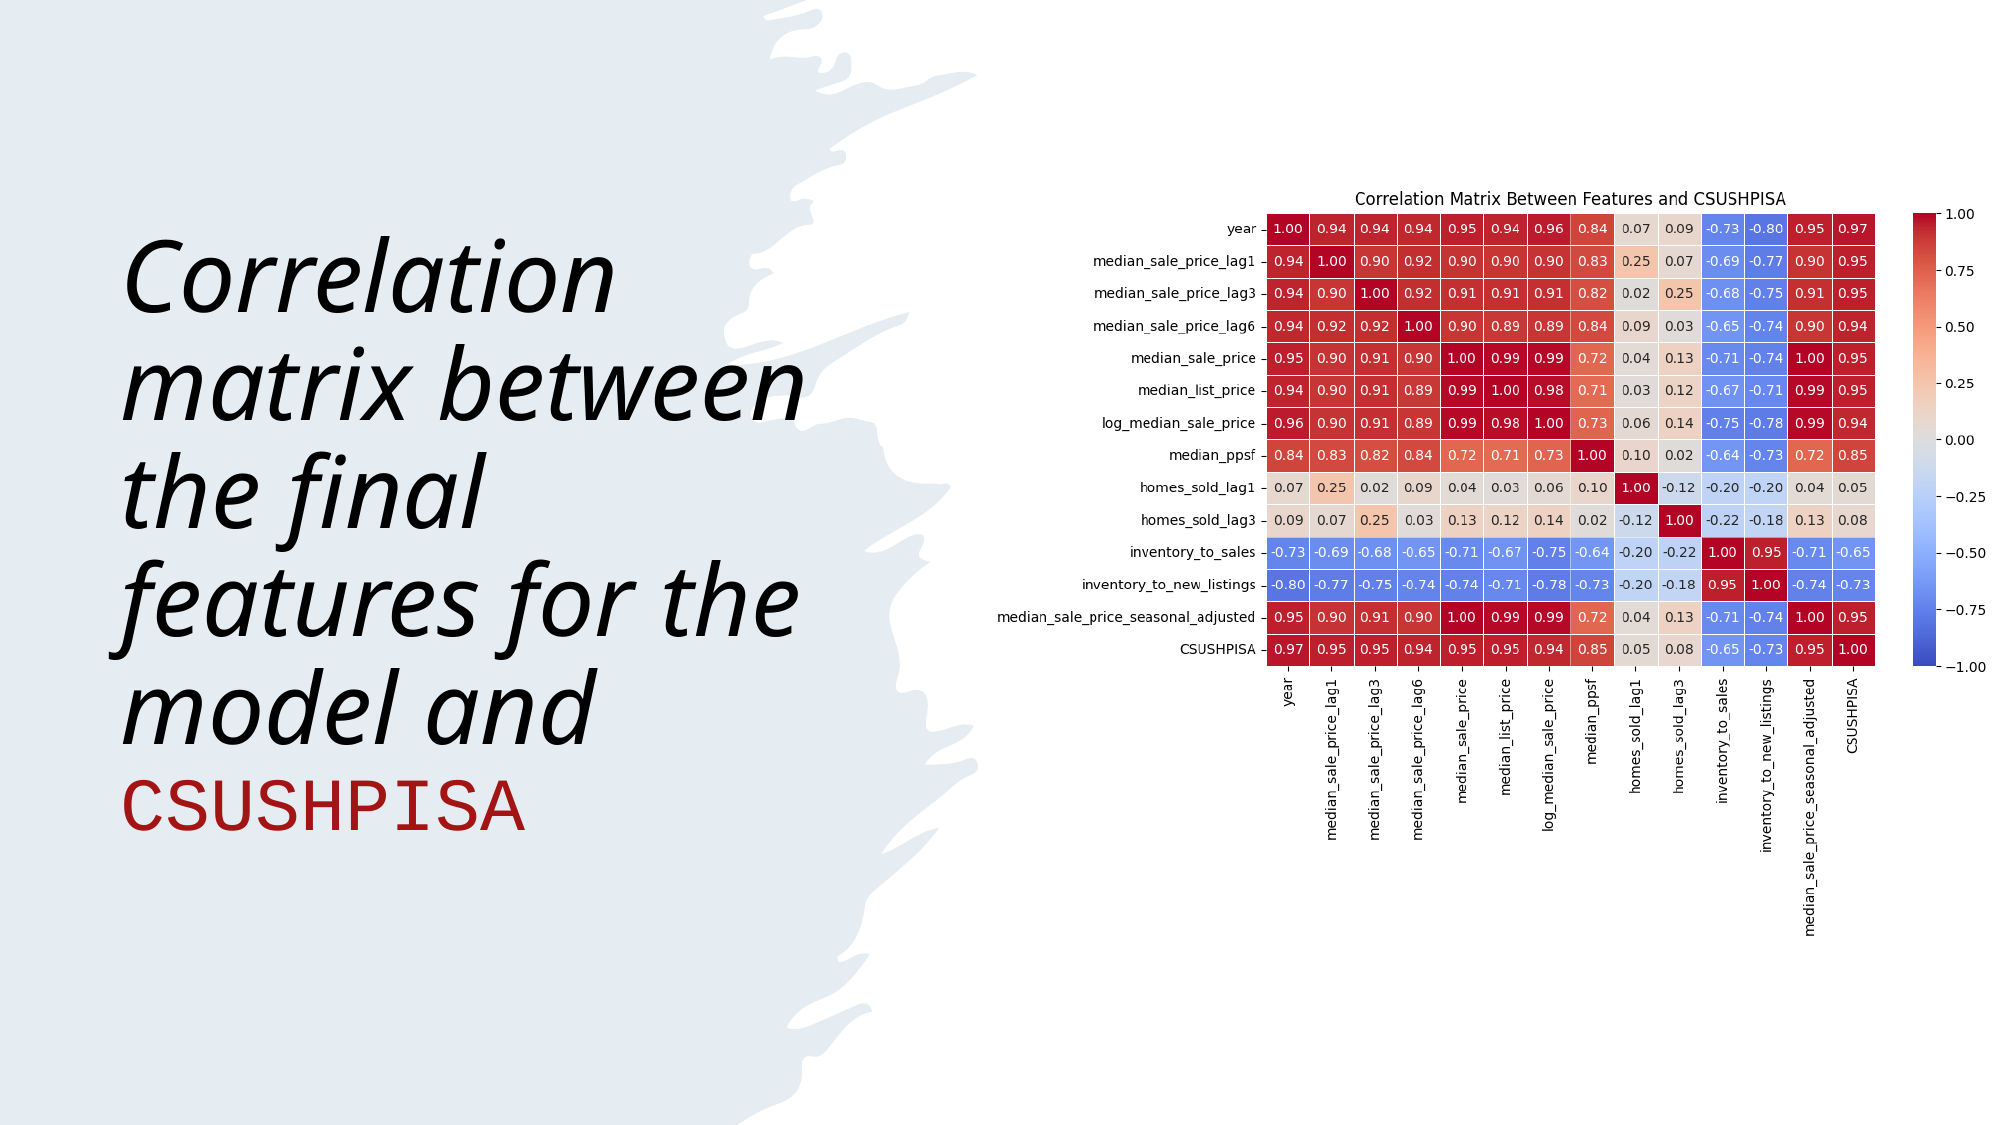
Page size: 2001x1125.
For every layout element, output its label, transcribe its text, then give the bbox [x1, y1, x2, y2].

title Correlation matrix between the final features for the model and CSUSHPISA [105, 105, 864, 855]
text_box [0, 0, 980, 1125]
text_box [741, 0, 2000, 1125]
picture [987, 180, 1995, 944]
